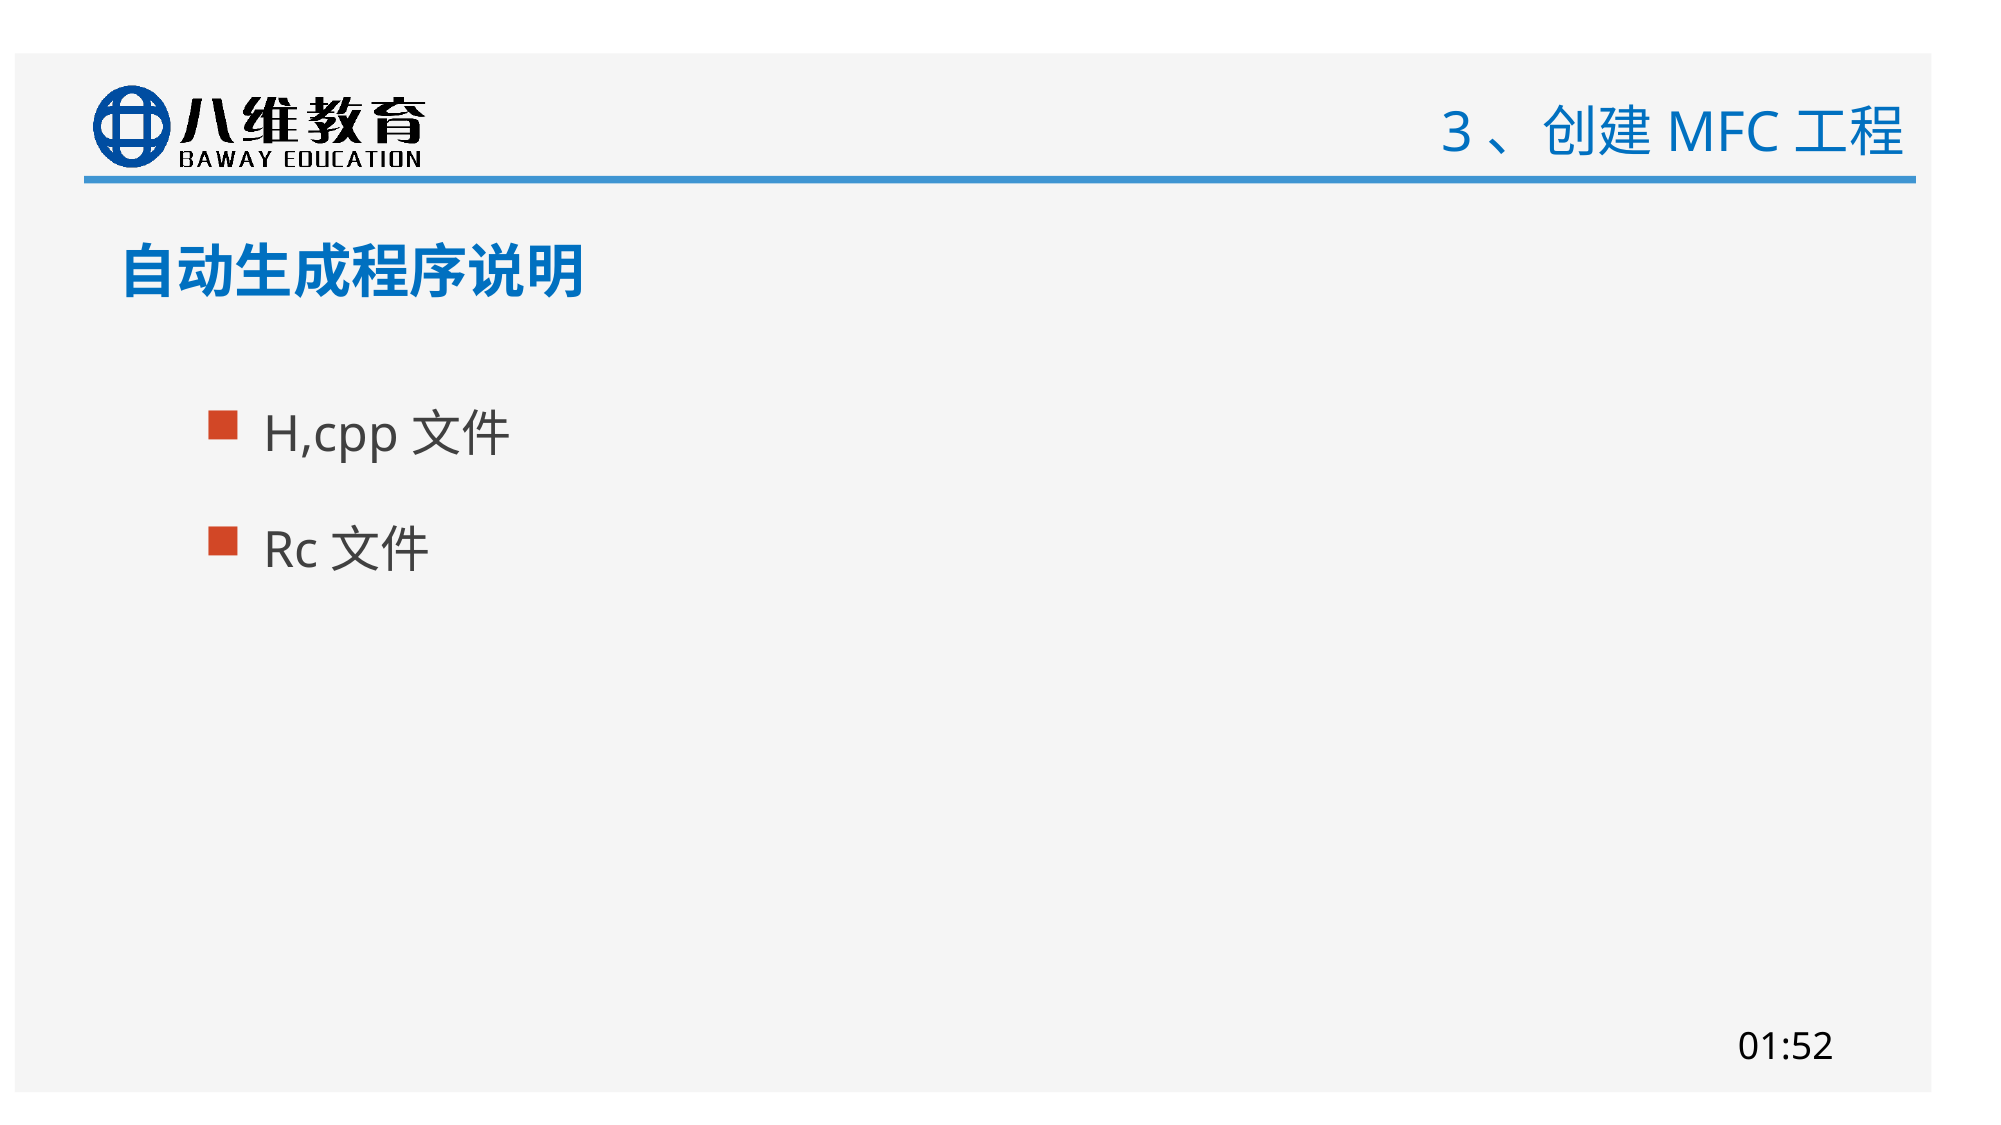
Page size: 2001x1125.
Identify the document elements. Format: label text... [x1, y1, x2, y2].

title 3、创建MFC工程 [439, 88, 1920, 172]
subtitle 自动生成程序说明 [103, 226, 1742, 330]
list H,cpp文件 Rc文件 [189, 385, 1828, 1067]
picture [84, 81, 433, 176]
